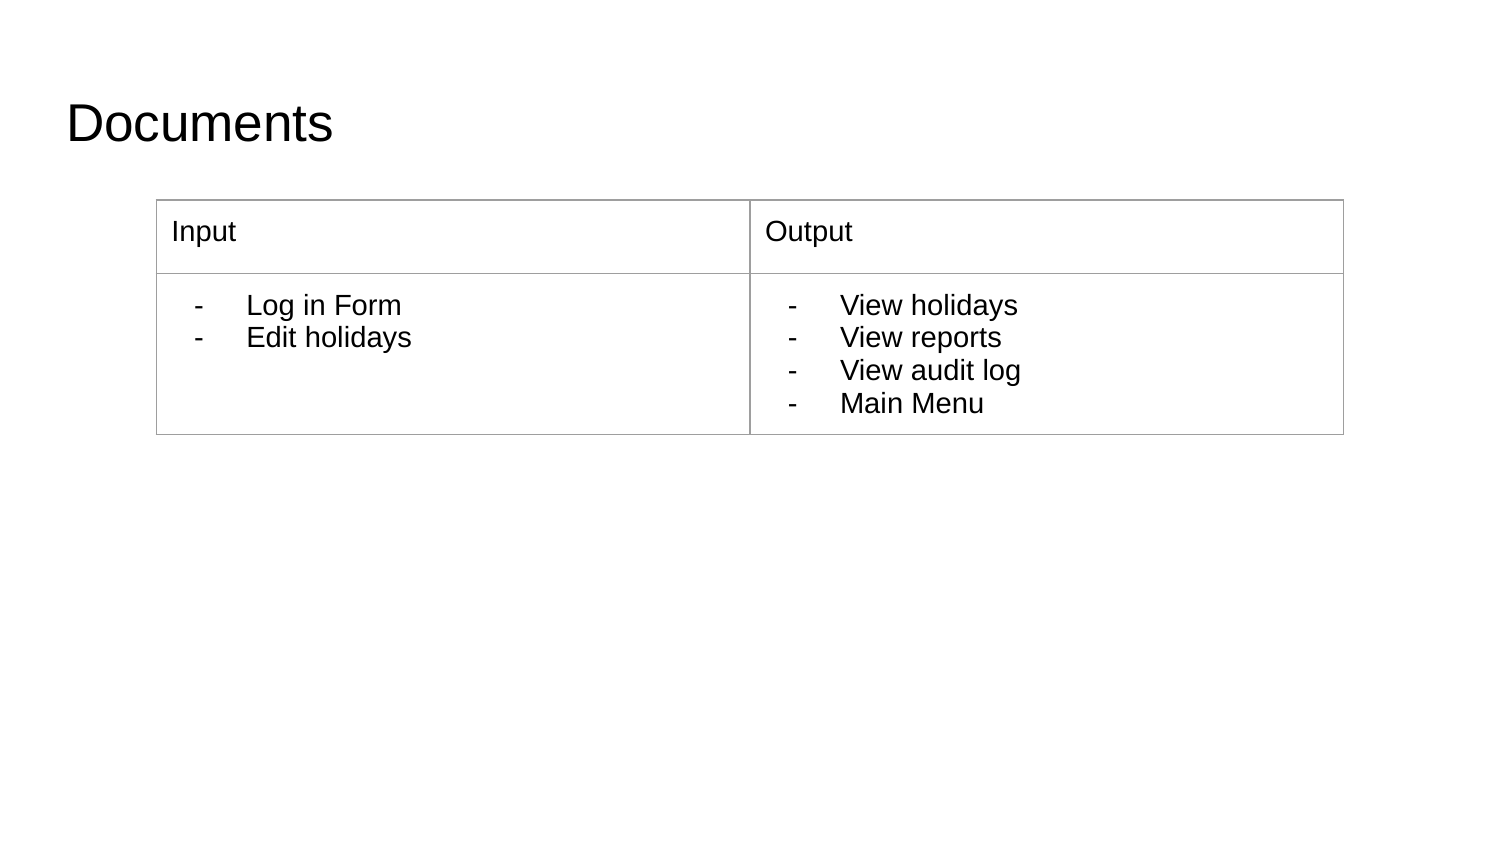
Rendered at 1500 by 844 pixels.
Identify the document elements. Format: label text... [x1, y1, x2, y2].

table_header Input [157, 201, 749, 273]
table_cell View holidays View reports View audit log Main Menu [751, 274, 1343, 434]
table_header Output [751, 201, 1343, 273]
table_cell Log in Form Edit holidays [157, 274, 749, 434]
title Documents [51, 72, 1449, 167]
